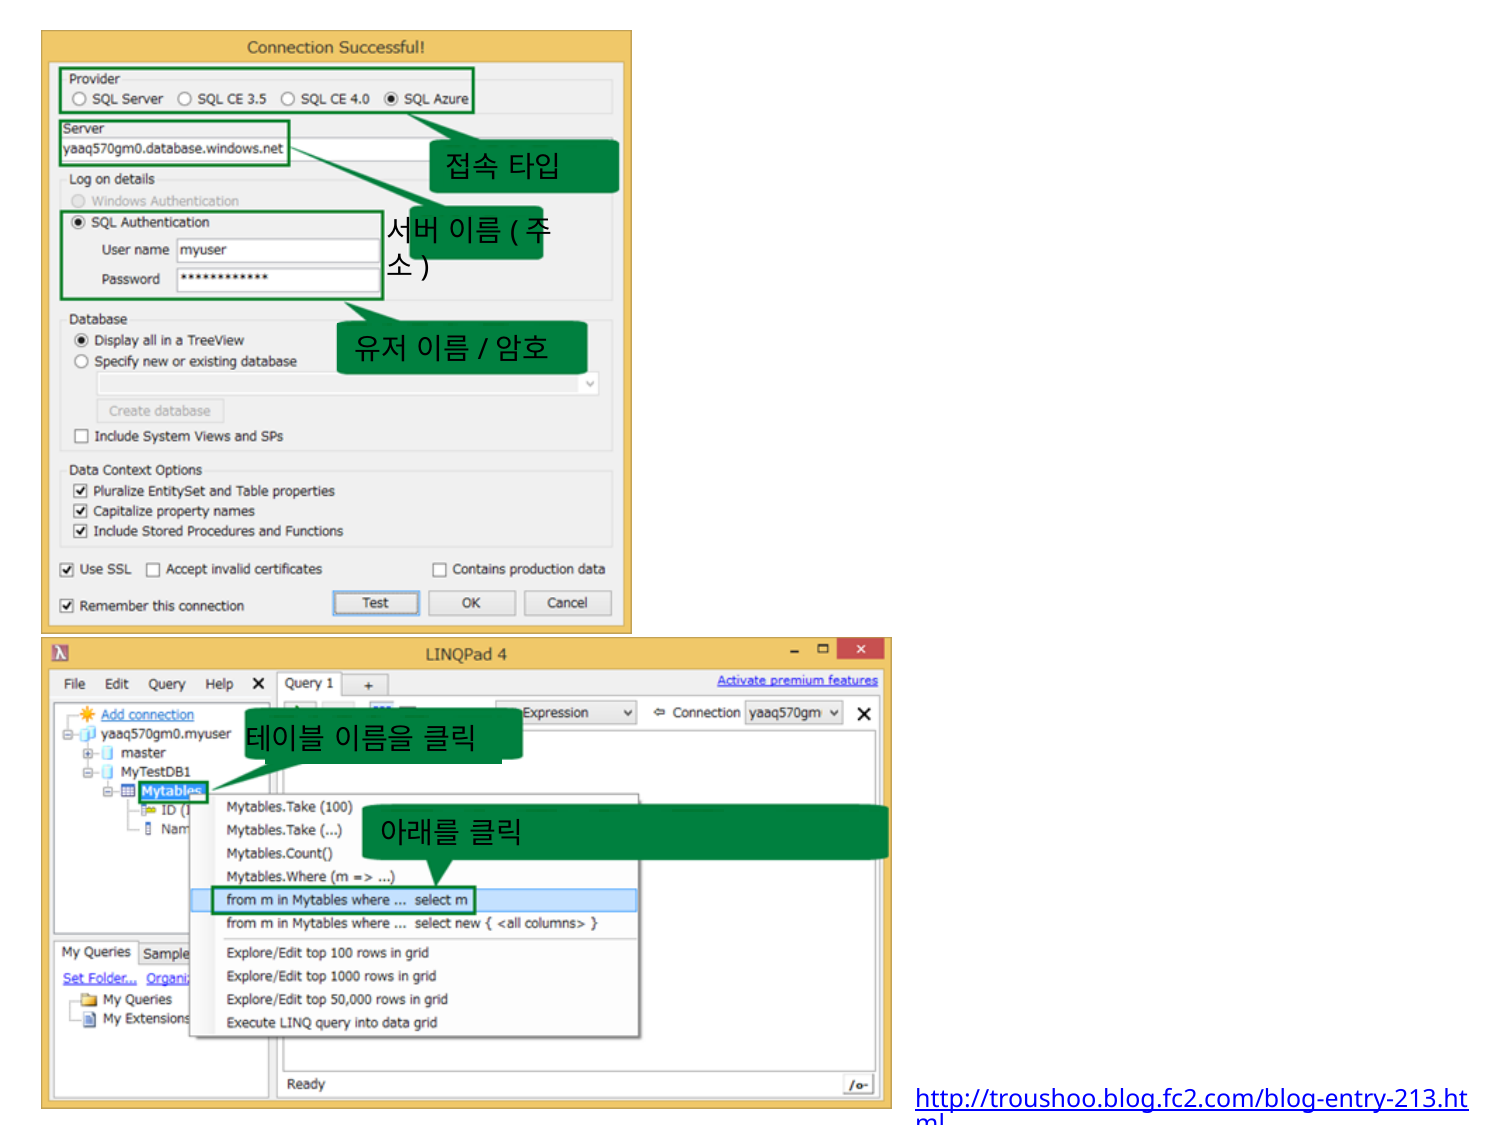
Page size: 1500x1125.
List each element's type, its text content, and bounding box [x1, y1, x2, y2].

text_box http://troushoo.blog.fc2.com/blog-entry-213.html [900, 1074, 1500, 1124]
picture [40, 30, 632, 634]
picture [40, 637, 892, 1110]
